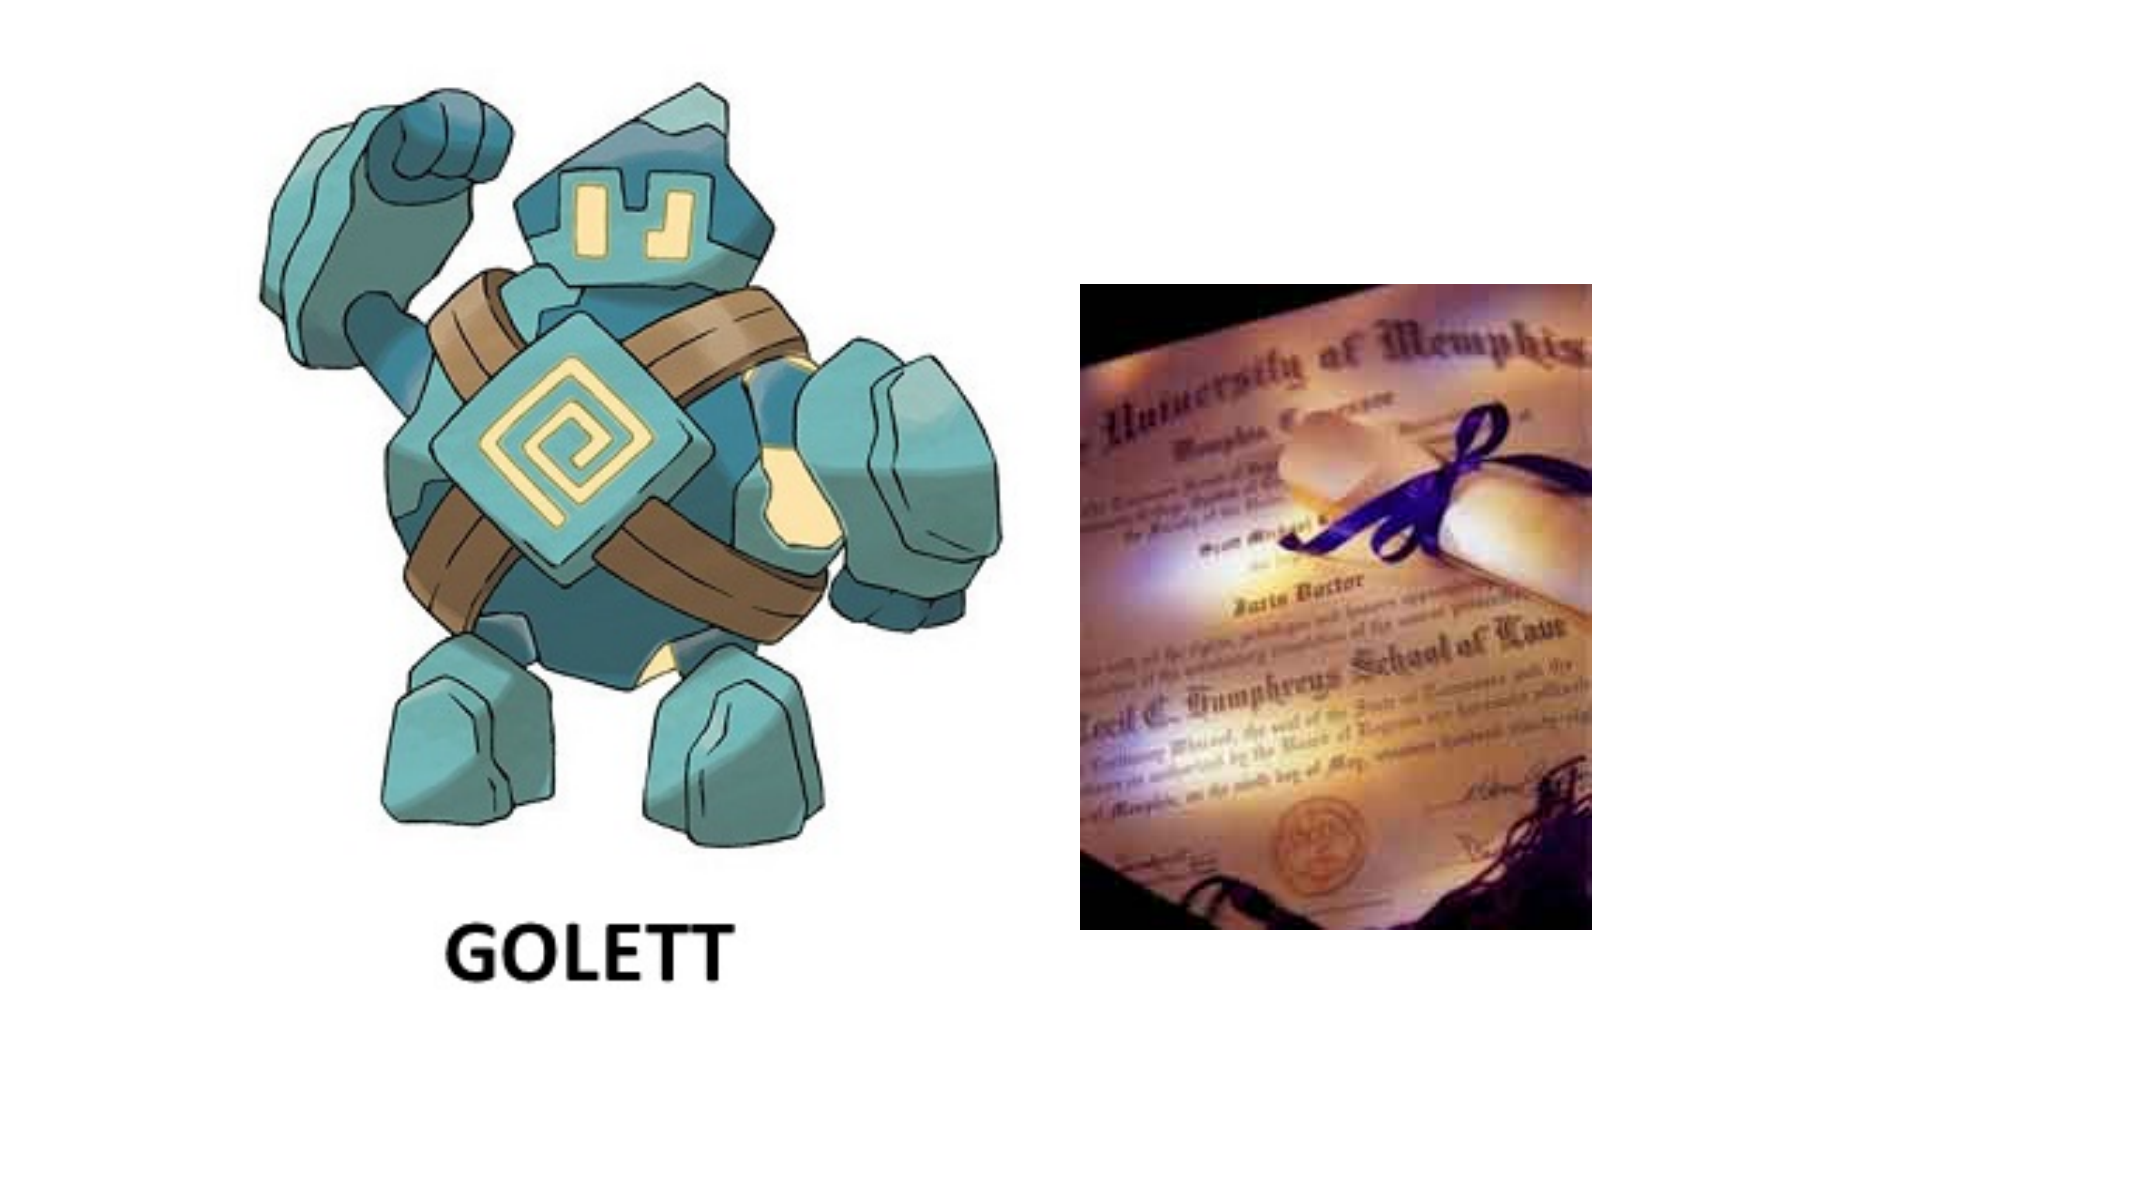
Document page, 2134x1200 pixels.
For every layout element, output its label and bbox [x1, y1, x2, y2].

picture [1079, 284, 1592, 930]
picture [209, 44, 1054, 1170]
